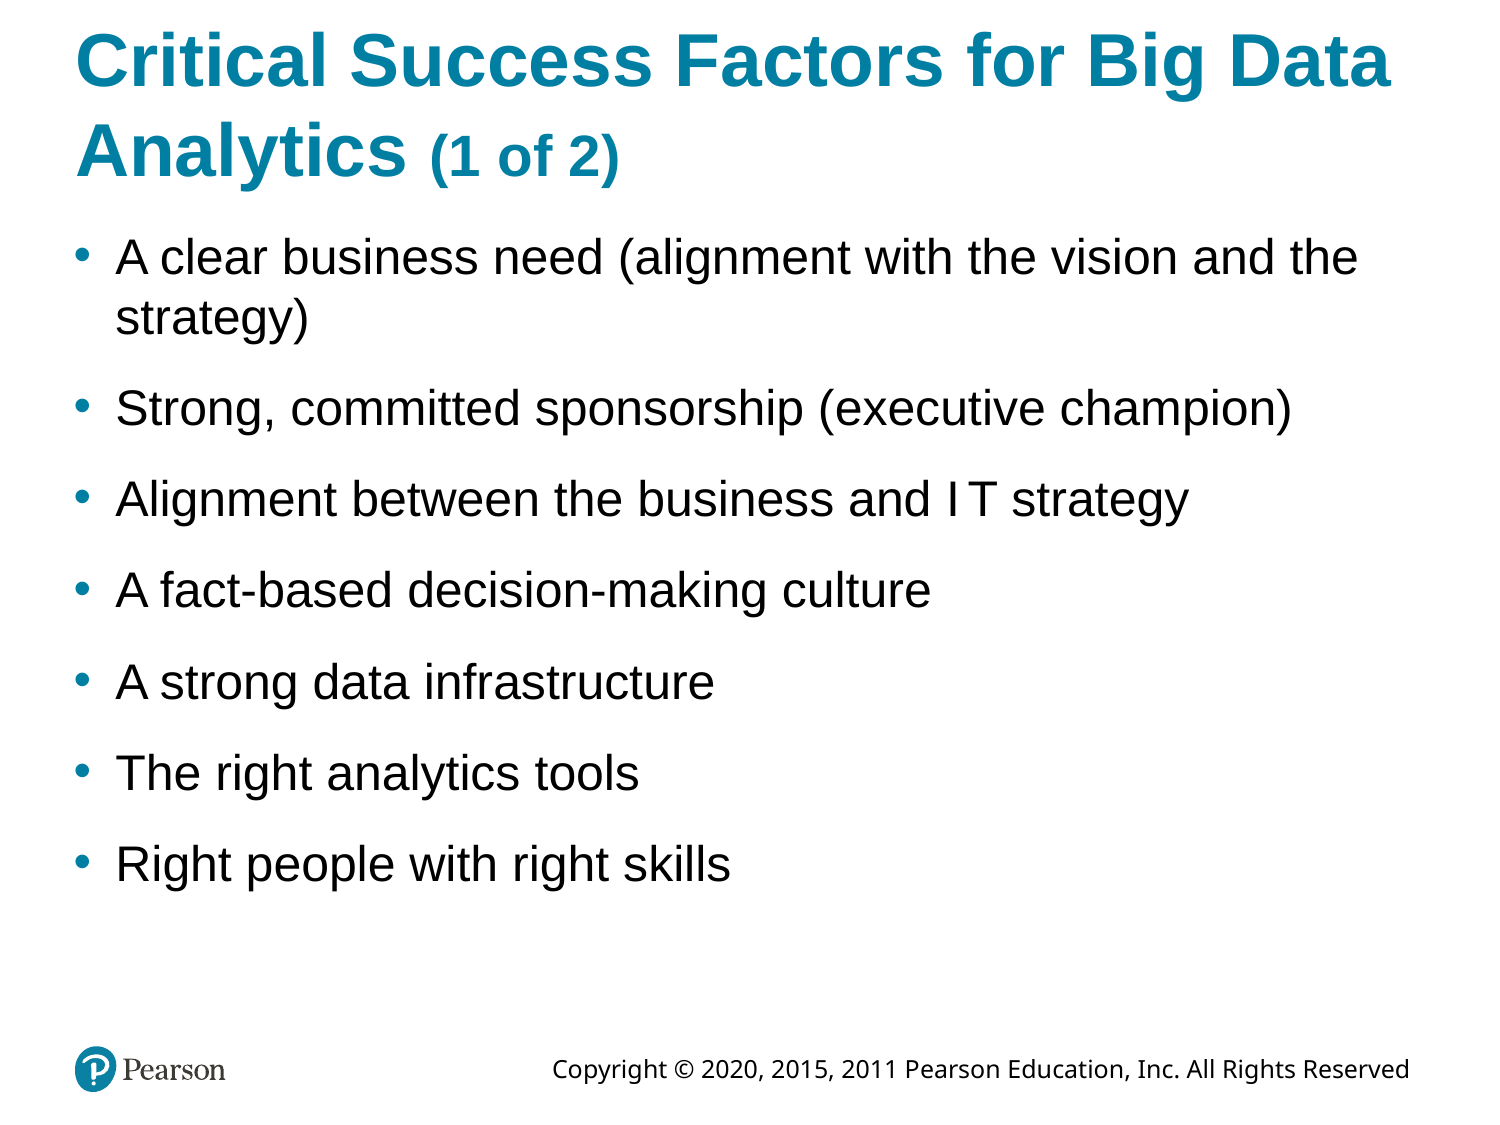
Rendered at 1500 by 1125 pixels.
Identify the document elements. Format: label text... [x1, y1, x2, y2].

list A clear business need (alignment with the vision and the strategy) Strong, committed sponsorship (executive champion) Alignment between the business and I T strategy A fact-based decision-making culture A strong data infrastructure The right analytics tools Right people with right skills [73, 224, 1413, 892]
title Critical Success Factors for Big Data Analytics (1 of 2) [75, 4, 1413, 192]
